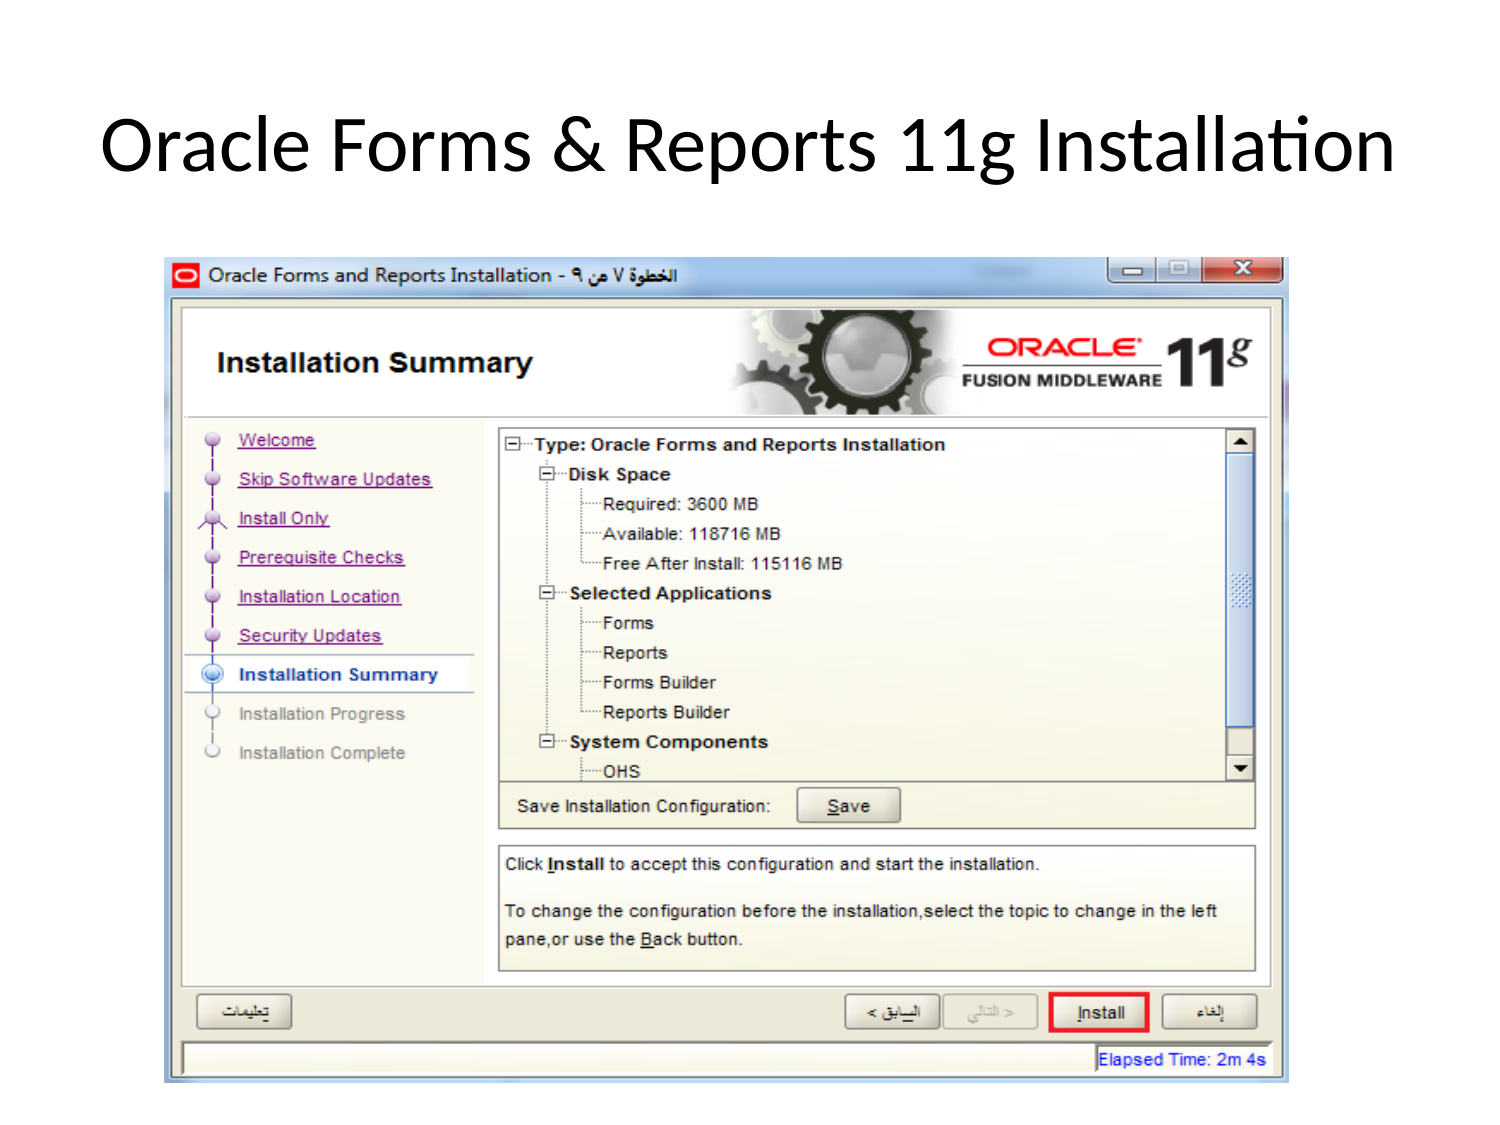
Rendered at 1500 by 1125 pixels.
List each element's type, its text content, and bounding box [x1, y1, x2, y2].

picture [163, 257, 1290, 1083]
title Oracle Forms & Reports 11g Installation [75, 45, 1425, 233]
